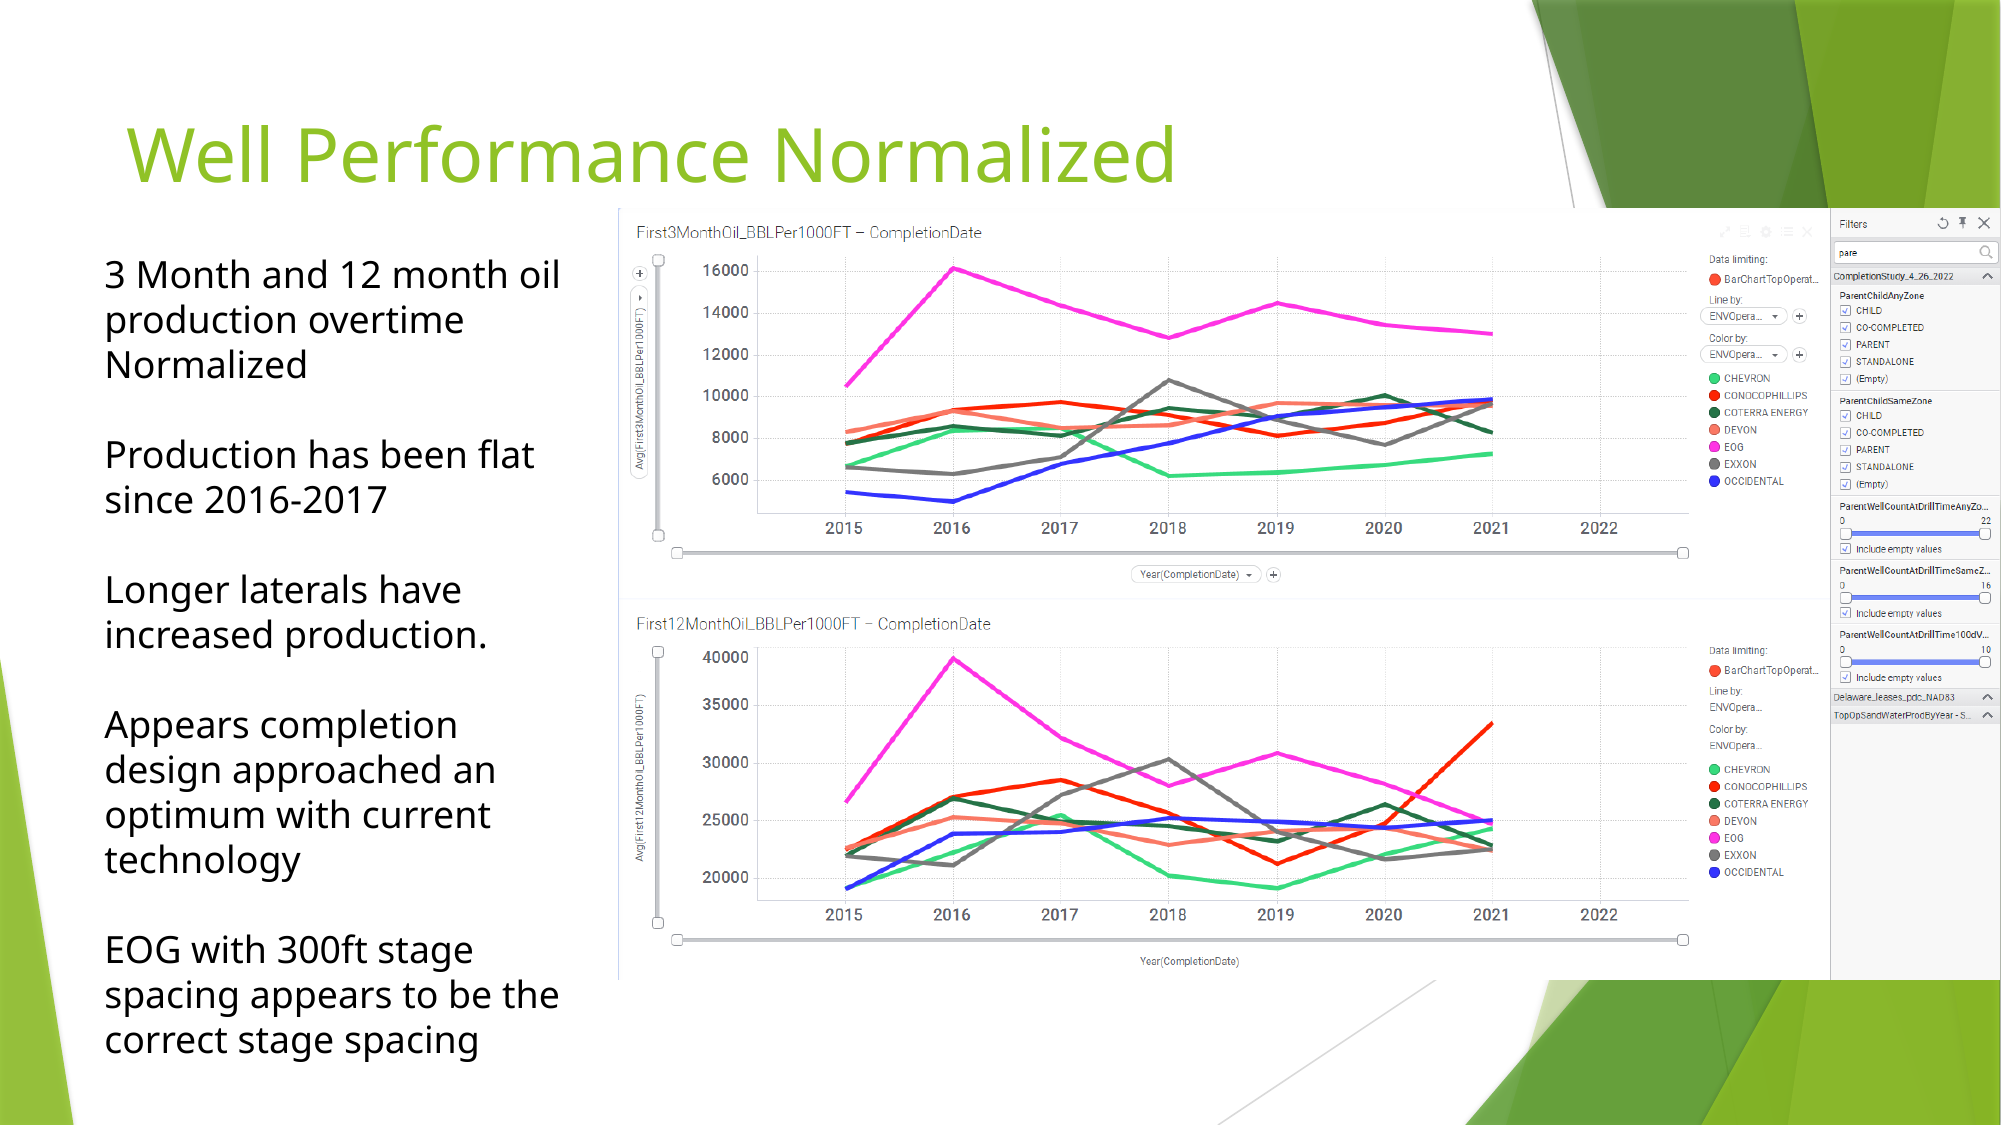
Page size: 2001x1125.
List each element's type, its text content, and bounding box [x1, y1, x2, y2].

text_box 3 Month and 12 month oil production overtime Normalized Production has been flat since 2016-2017 Longer laterals have increased production. Appears completion design approached an optimum with current technology EOG with 300ft stage spacing appears to be the correct stage spacing [89, 243, 597, 1068]
picture [617, 207, 2000, 981]
title Well Performance Normalized [111, 99, 1522, 317]
